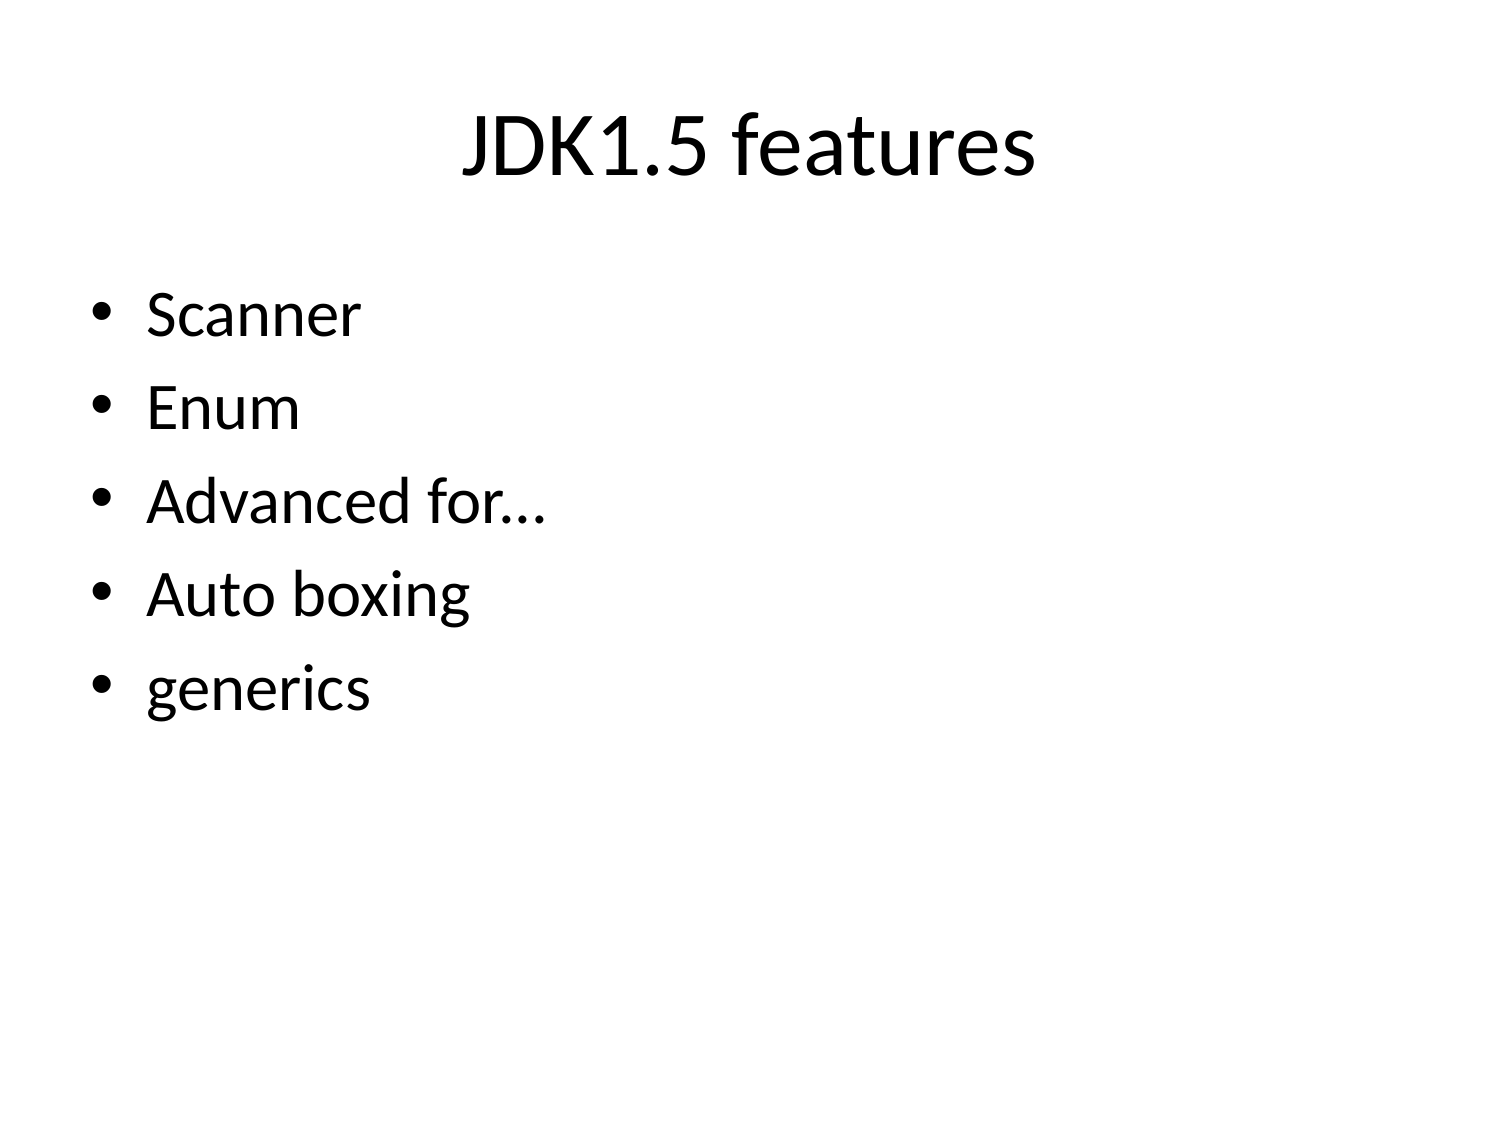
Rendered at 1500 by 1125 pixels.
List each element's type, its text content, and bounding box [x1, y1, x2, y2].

title JDK1.5 features [75, 45, 1425, 233]
list Scanner Enum Advanced for... Auto boxing generics [75, 262, 1425, 1005]
